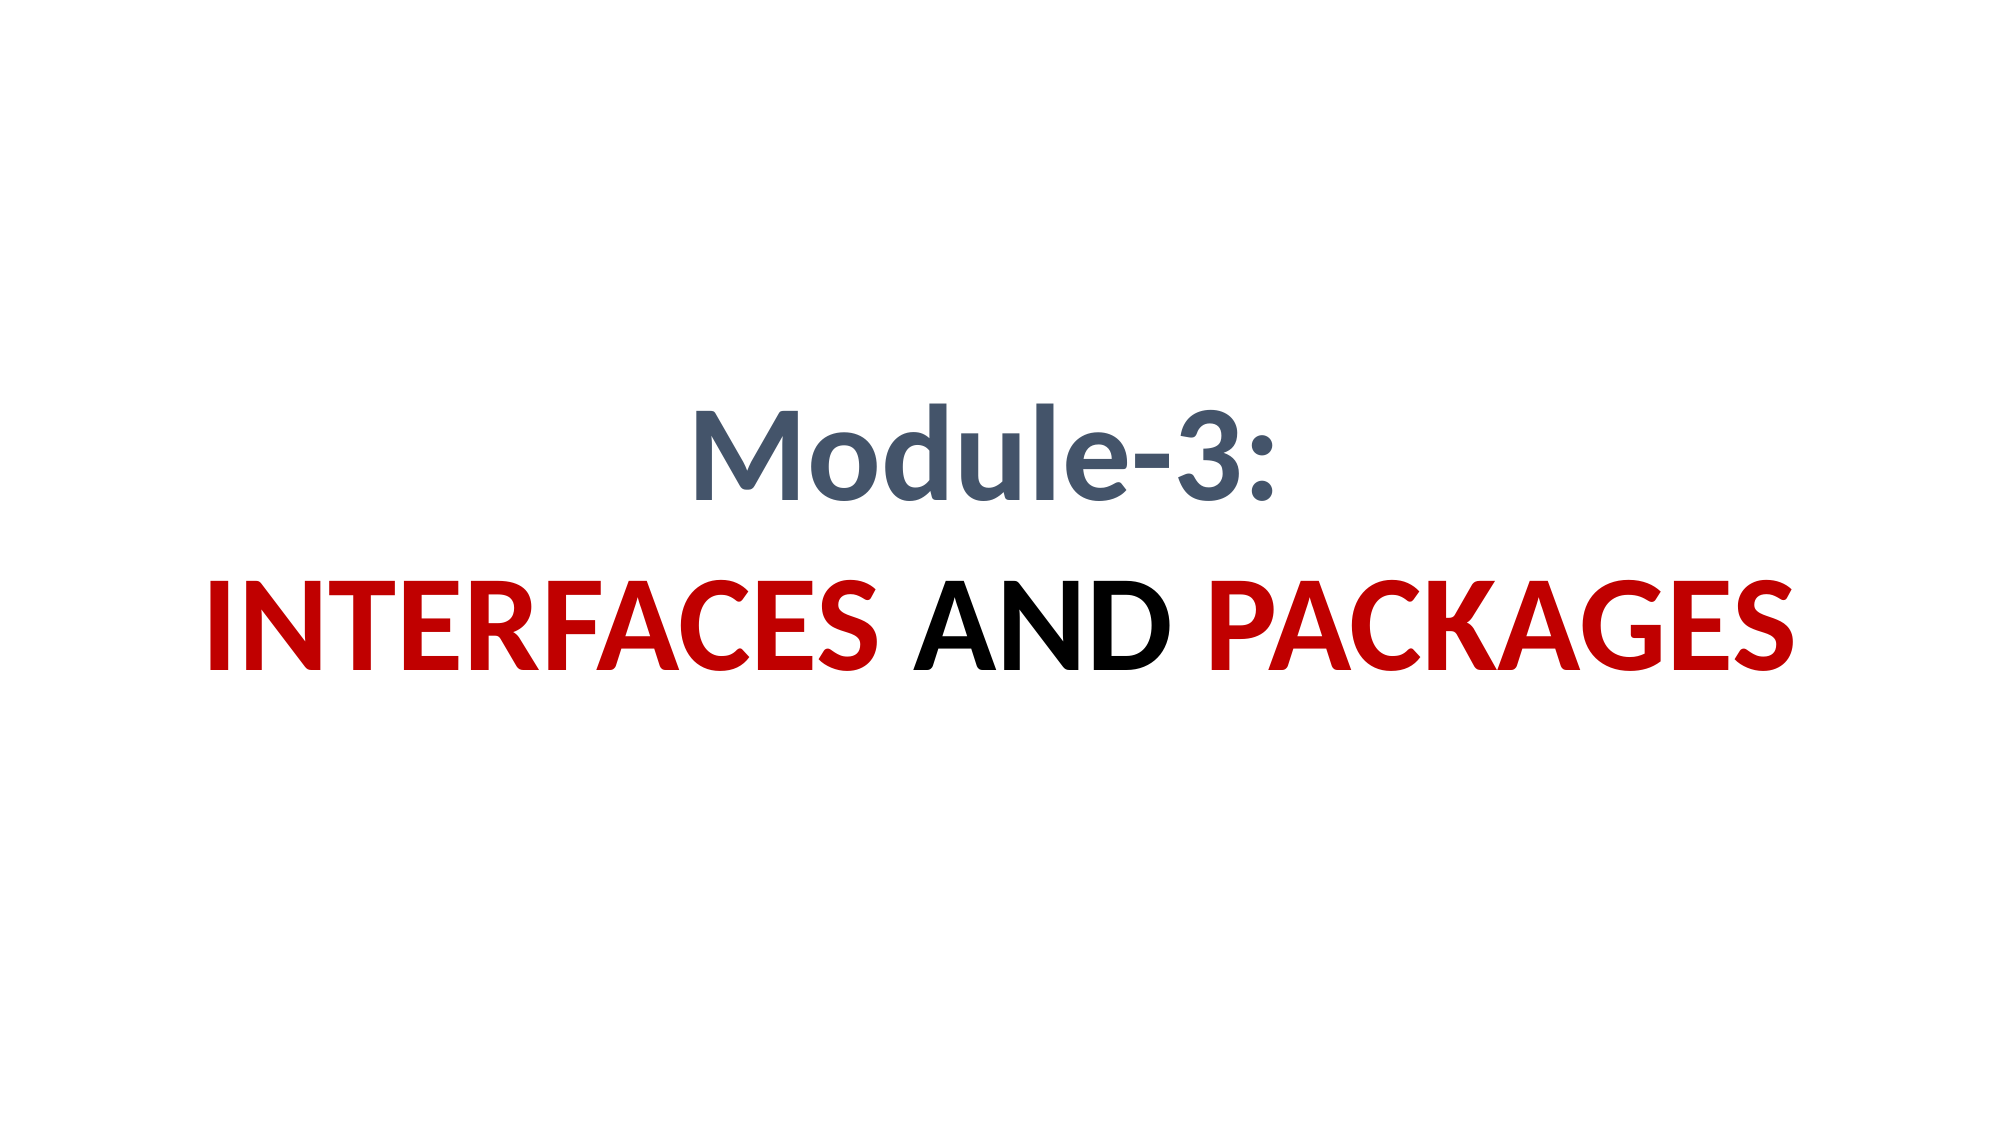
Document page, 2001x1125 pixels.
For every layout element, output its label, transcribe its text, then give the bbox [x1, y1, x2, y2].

list Module-3: INTERFACES AND PACKAGES [58, 374, 1942, 751]
